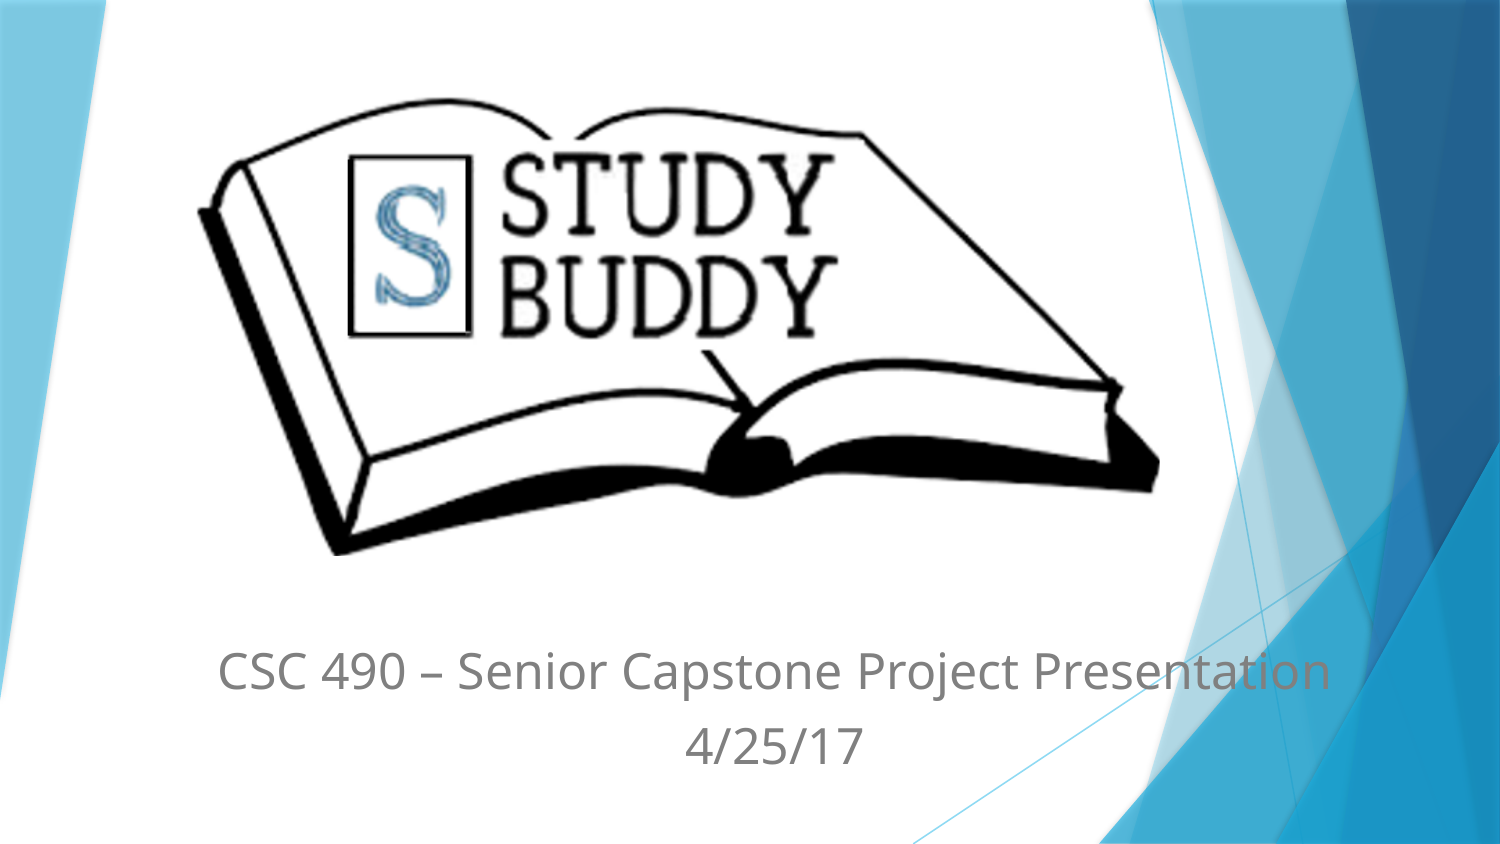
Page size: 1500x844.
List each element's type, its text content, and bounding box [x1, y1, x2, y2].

subtitle CSC 490 – Senior Capstone Project Presentation 4/25/17 [168, 631, 1382, 767]
picture [195, 93, 1161, 557]
